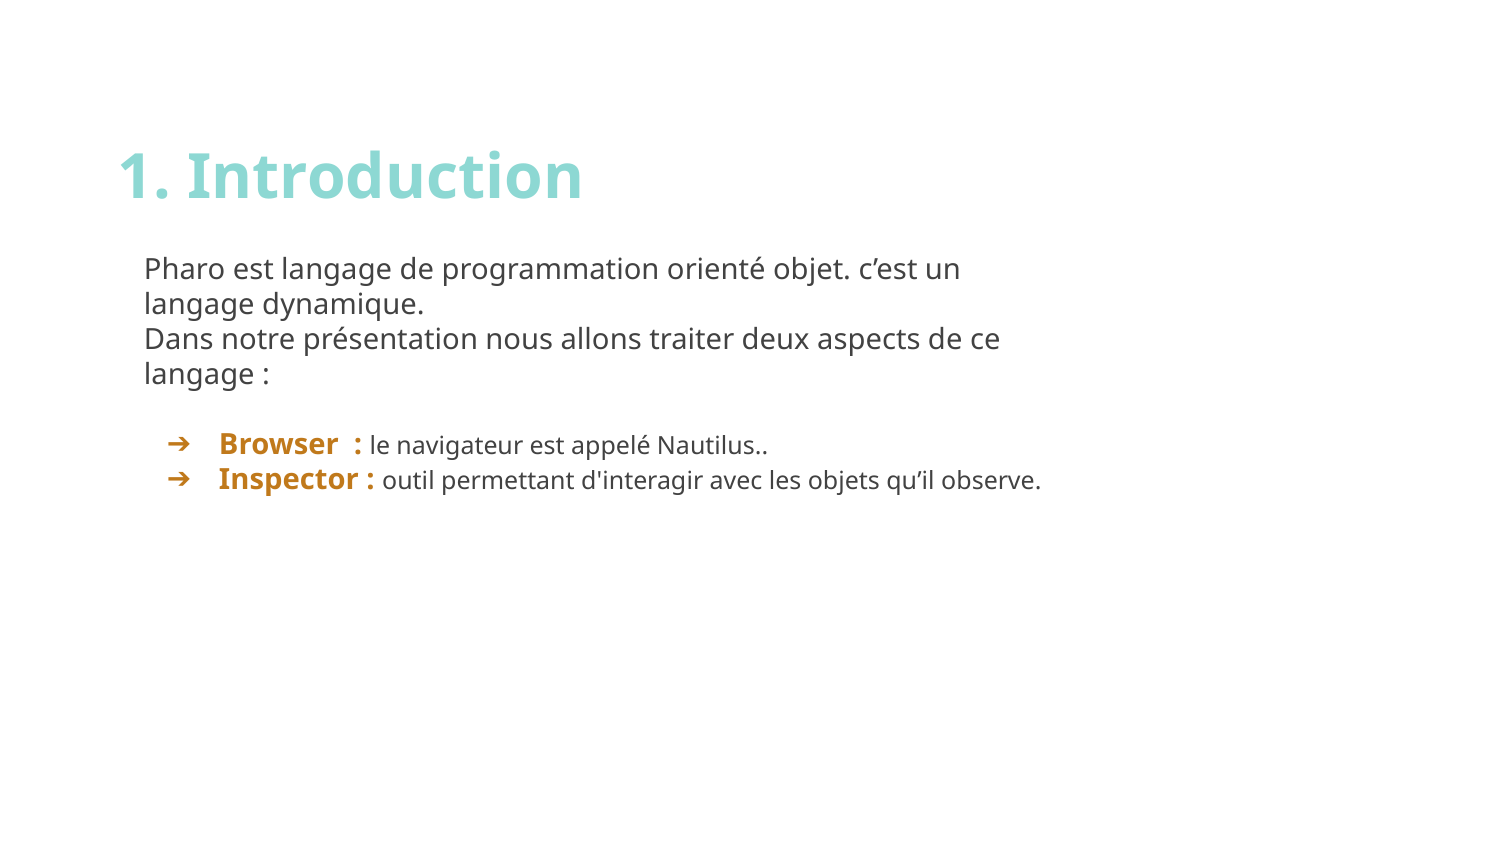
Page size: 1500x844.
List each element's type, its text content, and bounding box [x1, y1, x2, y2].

text_box 1. Introduction [102, 85, 1032, 226]
text_box Pharo est langage de programmation orienté objet. c’est un langage dynamique. Dans notre présentation nous allons traiter deux aspects de ce langage : Browser : le navigateur est appelé Nautilus.. Inspector : outil permettant d'interagir avec les objets qu’il observe. [129, 235, 1058, 772]
